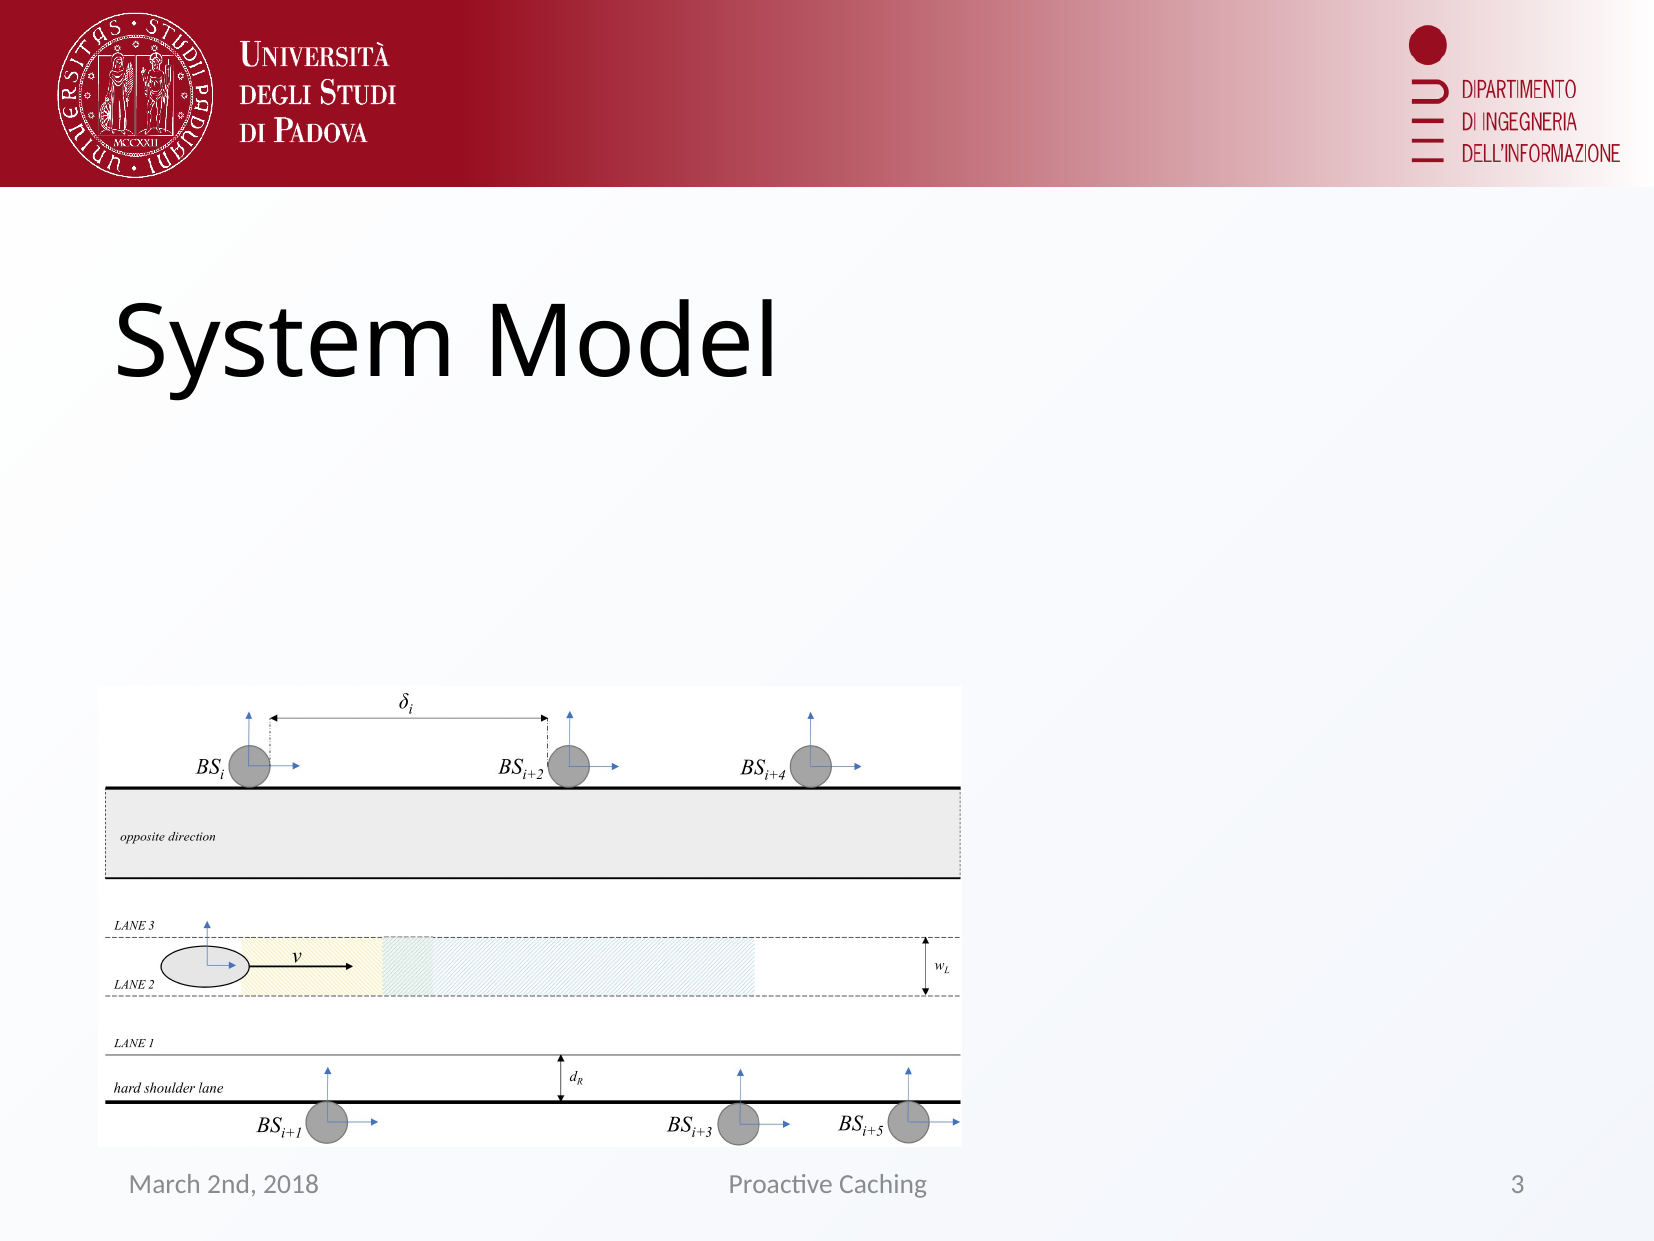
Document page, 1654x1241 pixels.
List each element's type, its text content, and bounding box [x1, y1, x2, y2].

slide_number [113, 1149, 486, 1216]
picture [56, 10, 401, 197]
footer Proactive Caching [536, 1149, 1120, 1216]
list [98, 686, 962, 1147]
picture [1398, 13, 1645, 182]
title System Model [98, 224, 1525, 464]
slide_number 3 [1167, 1149, 1540, 1216]
